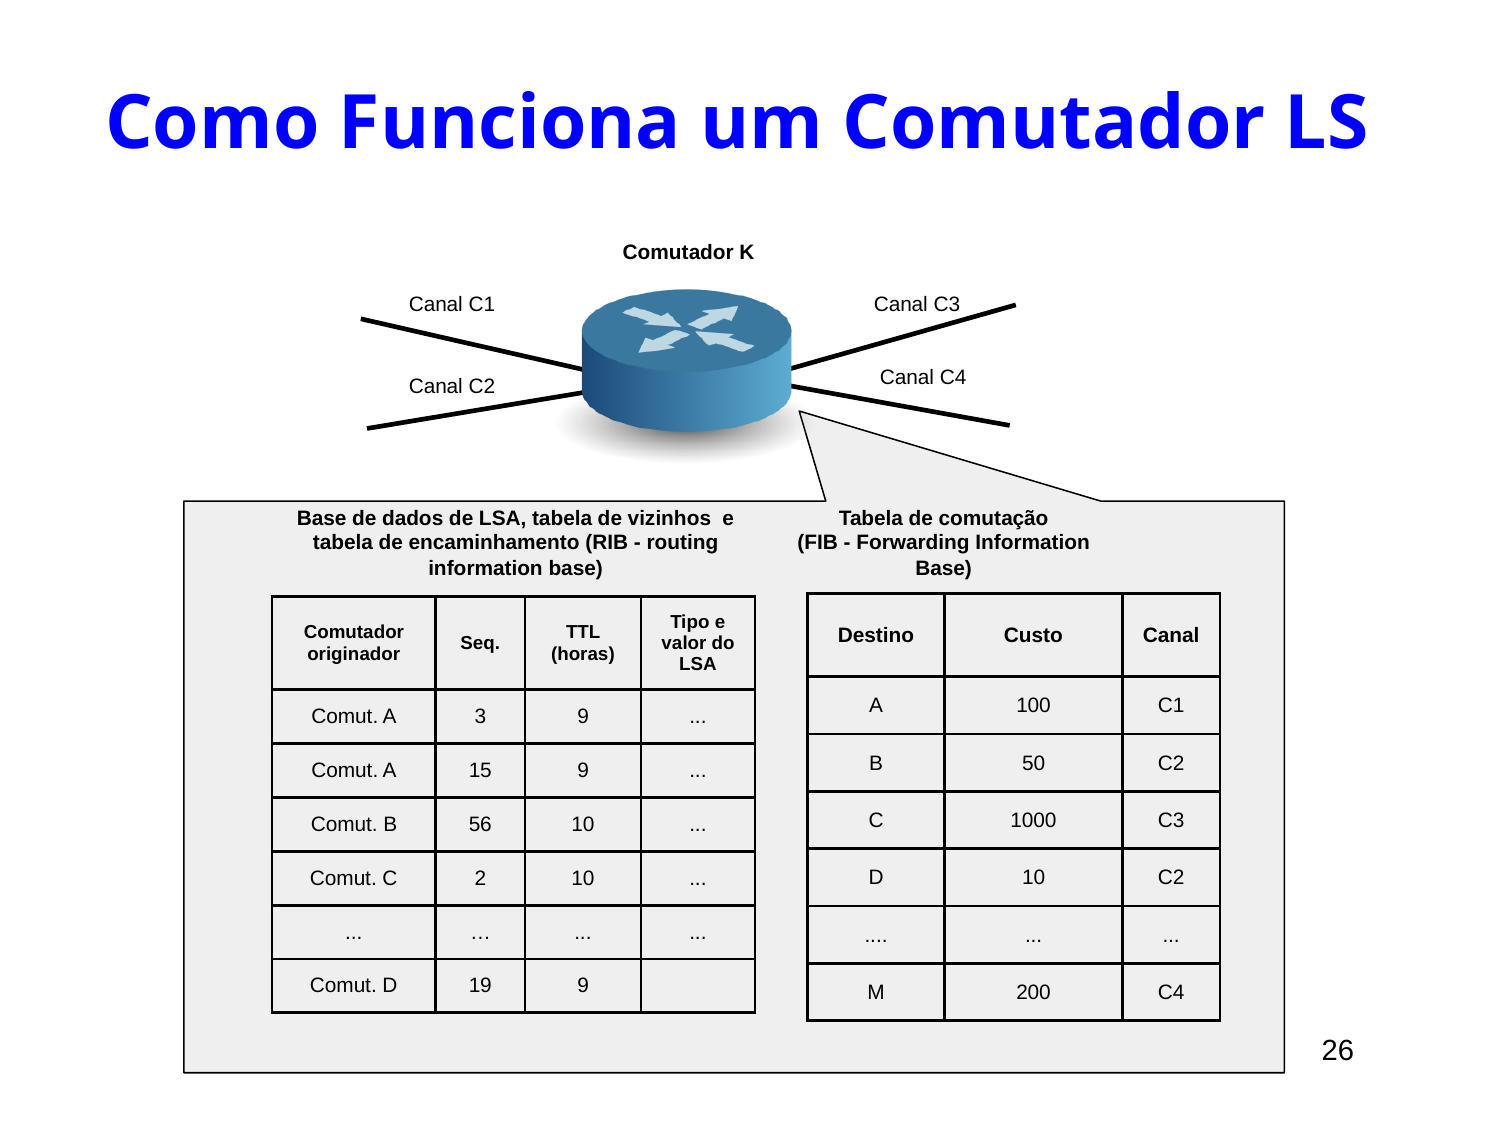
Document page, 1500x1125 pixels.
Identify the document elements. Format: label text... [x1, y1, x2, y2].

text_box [366, 389, 548, 429]
text_box Canal C2 [383, 380, 520, 388]
text_box Comutador K [591, 224, 787, 278]
table_cell 9 [526, 960, 640, 1011]
table_cell ... [946, 907, 1121, 962]
table_cell 3 [437, 691, 524, 742]
table_header Seq. [437, 598, 524, 688]
text_box Canal C3 [848, 277, 985, 303]
table_cell ... [1124, 907, 1219, 962]
table_cell 2 [437, 853, 524, 904]
table_cell 9 [526, 745, 640, 796]
table_cell .... [809, 907, 943, 962]
table_cell ... [642, 691, 754, 742]
table_cell 100 [946, 678, 1121, 733]
table_cell C1 [1124, 678, 1219, 733]
table_cell B [809, 735, 943, 790]
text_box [821, 383, 1010, 426]
table_cell Comut. C [273, 853, 434, 904]
table_cell ... [526, 907, 640, 958]
slide_number 26 [1306, 1024, 1457, 1087]
table_cell ... [642, 799, 754, 850]
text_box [360, 318, 548, 372]
table_cell D [809, 850, 943, 905]
table_cell C2 [1124, 735, 1219, 790]
table_cell Comut. A [273, 691, 434, 742]
table_header TTL (horas) [526, 598, 640, 688]
table_cell [642, 960, 754, 1011]
table_cell A [809, 678, 943, 733]
table_cell 15 [437, 745, 524, 796]
table_header Destino [809, 595, 943, 675]
table_cell Comut. A [273, 745, 434, 796]
text_box Tabela de comutação (FIB - Forwarding Information Base) [780, 508, 1133, 575]
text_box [821, 304, 1017, 372]
table_cell C2 [1124, 850, 1219, 905]
table_cell ... [642, 853, 754, 904]
text_box Canal C1 [383, 277, 520, 317]
table_header Tipo e valor do LSA [642, 598, 754, 688]
text_box [183, 434, 1285, 1073]
table_header Comutador originador [273, 598, 434, 688]
title Como Funciona um Comutador LS [50, 62, 1425, 175]
table_cell ... [642, 907, 754, 958]
table_header Custo [946, 595, 1121, 675]
table_cell C [809, 793, 943, 847]
table_cell 19 [437, 960, 524, 1011]
table_cell 10 [946, 850, 1121, 905]
table_cell ... [642, 745, 754, 796]
table_cell ... [273, 907, 434, 958]
table_cell 1000 [946, 793, 1121, 847]
table_cell 10 [526, 853, 640, 904]
table_cell M [809, 965, 943, 1019]
table_cell 10 [526, 799, 640, 850]
table_cell 9 [526, 691, 640, 742]
table_cell Comut. D [273, 960, 434, 1011]
table_cell … [437, 907, 524, 958]
picture [553, 289, 816, 464]
table_cell C3 [1124, 793, 1219, 847]
table_cell 56 [437, 799, 524, 850]
table_header Canal [1124, 595, 1219, 675]
text_box Base de dados de LSA, tabela de vizinhos e tabela de encaminhamento (RIB - routing information base) [251, 508, 780, 575]
table_cell 50 [946, 735, 1121, 790]
table_cell Comut. B [273, 799, 434, 850]
table_cell 200 [946, 965, 1121, 1019]
table_cell C4 [1124, 965, 1219, 1019]
